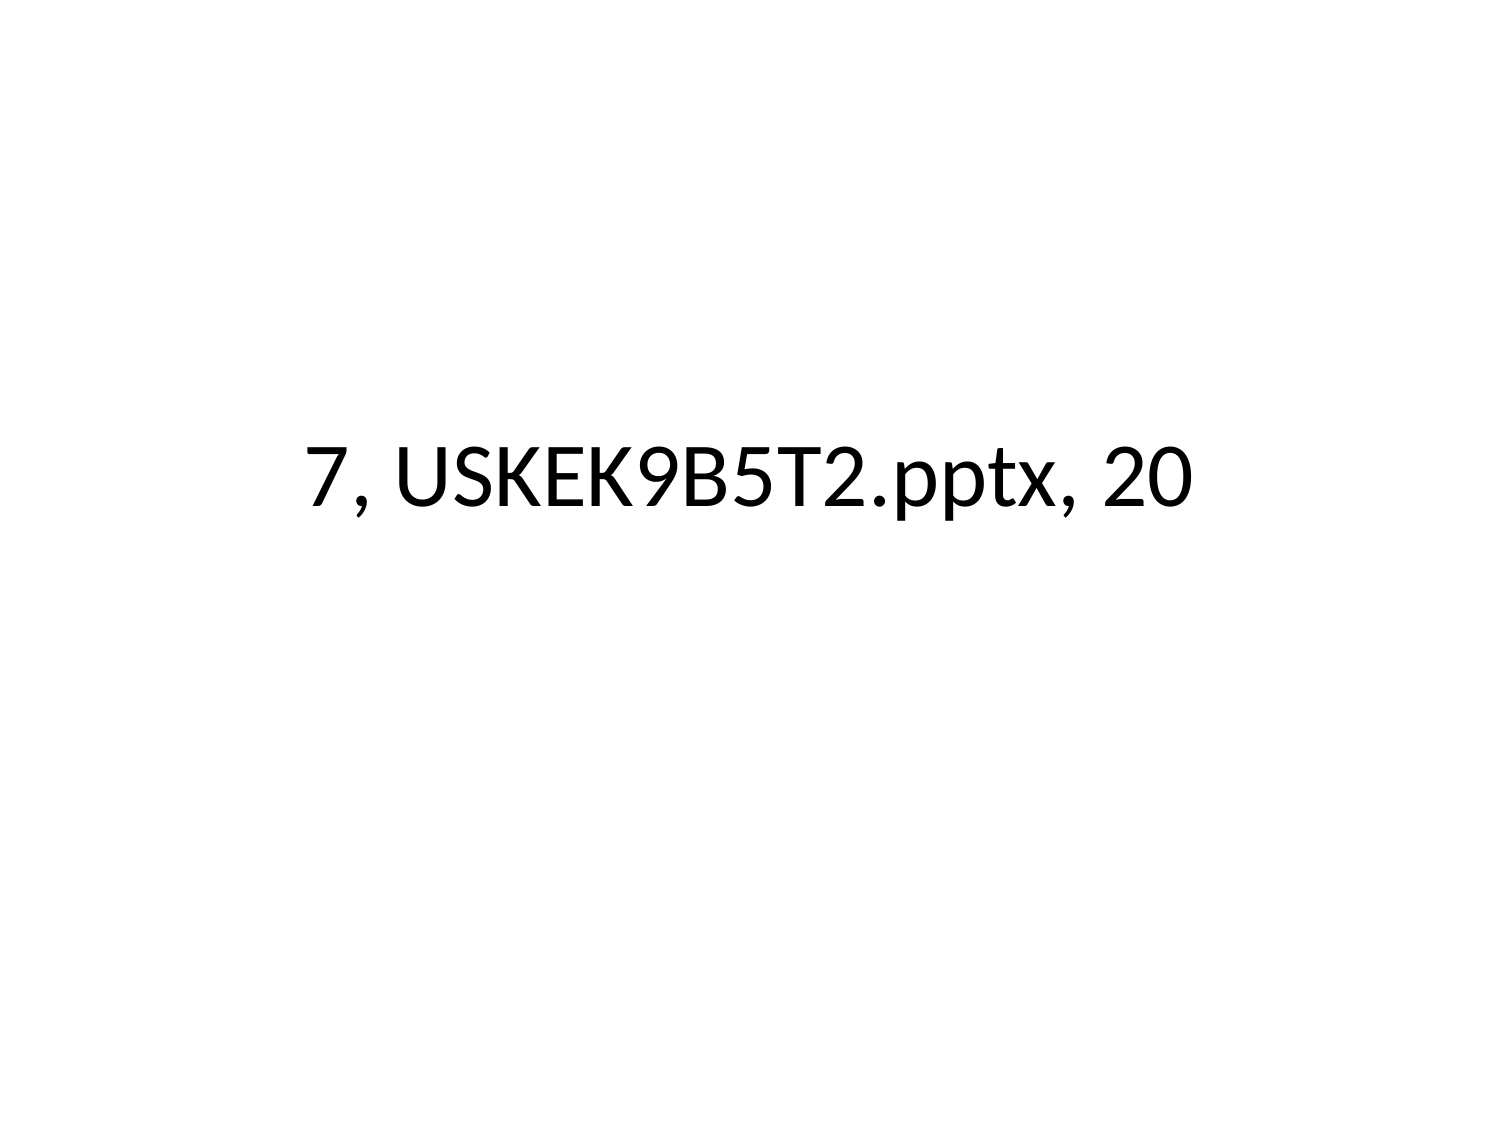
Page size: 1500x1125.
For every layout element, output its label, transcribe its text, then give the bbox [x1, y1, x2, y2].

title 7, USKEK9B5T2.pptx, 20 [112, 349, 1388, 591]
